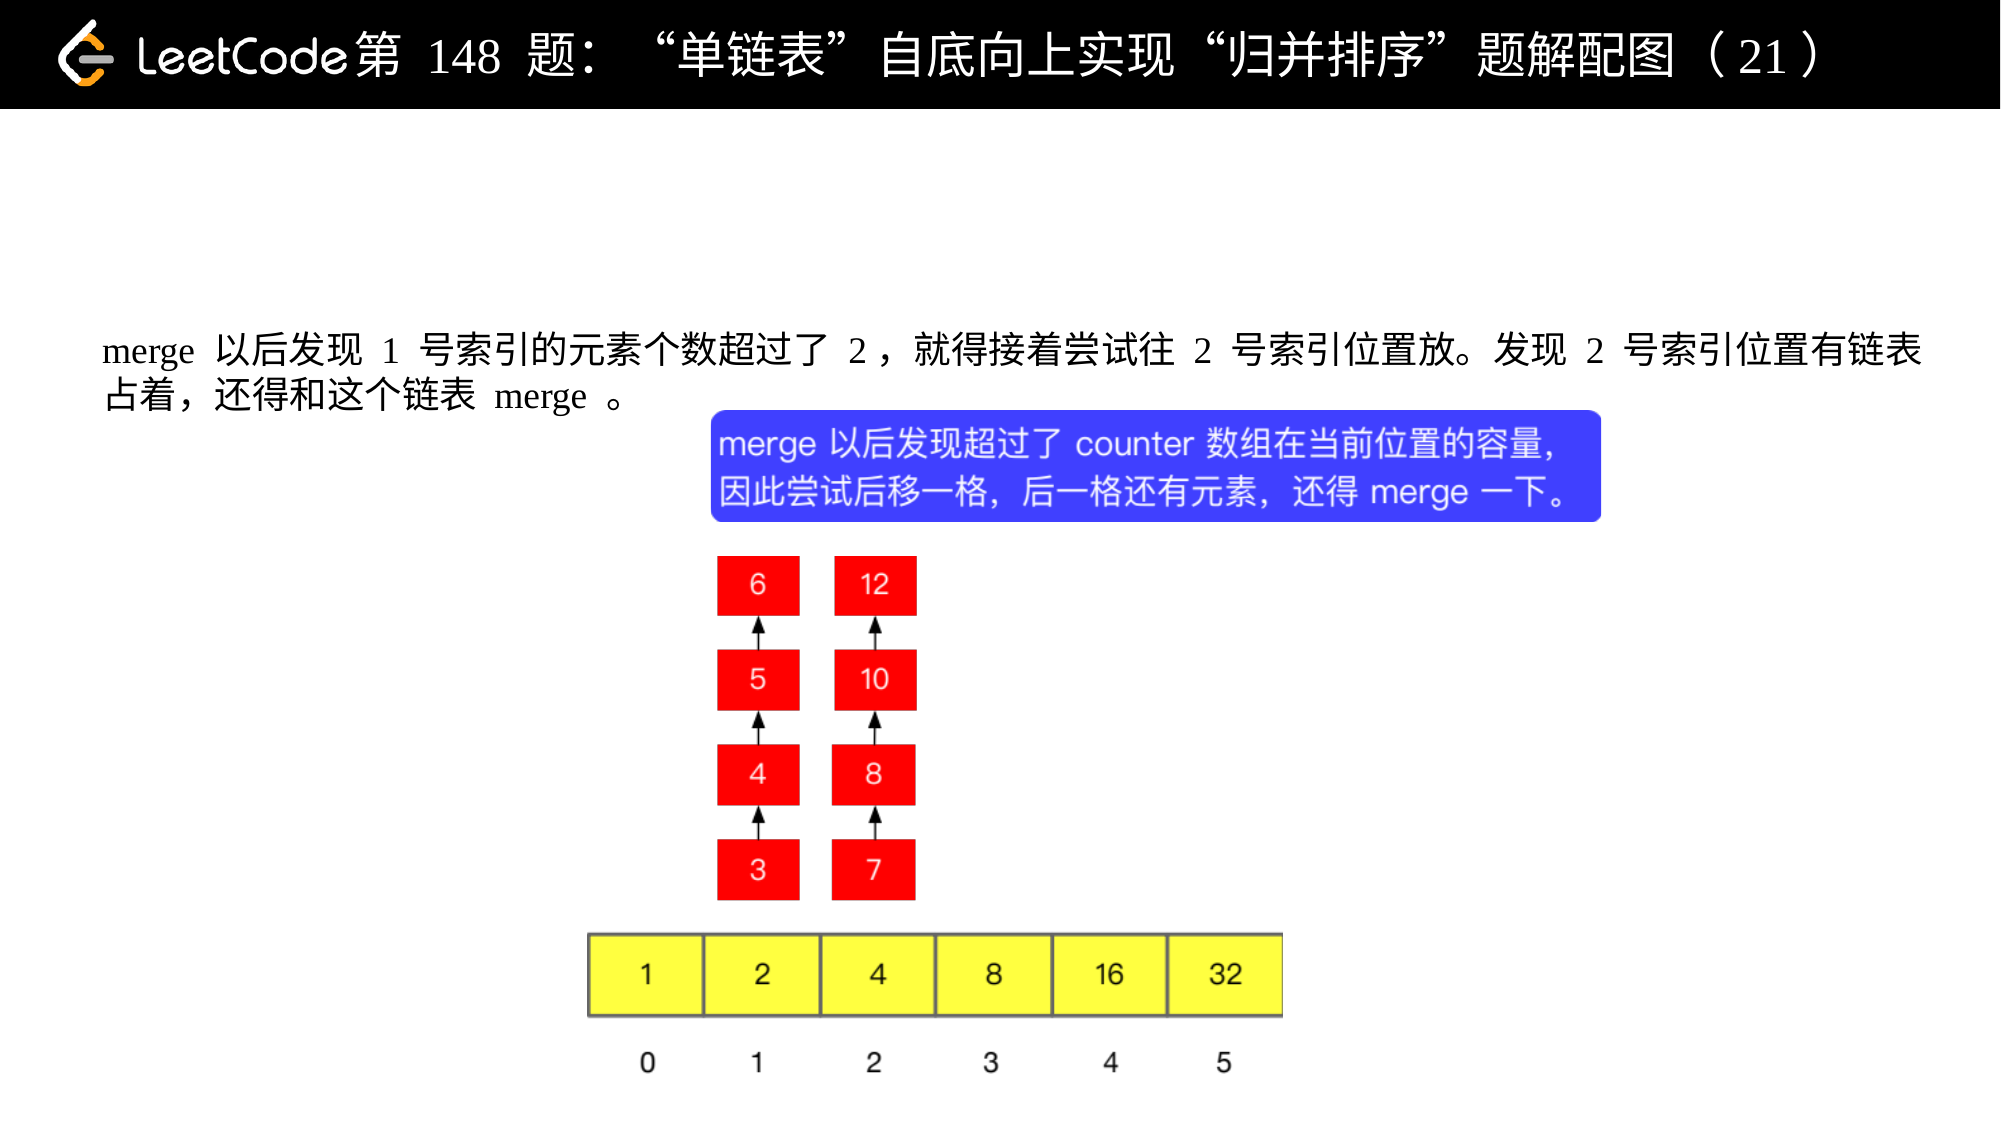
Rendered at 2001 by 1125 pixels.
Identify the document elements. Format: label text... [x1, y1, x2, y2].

text_box 第 148 题：“单链表”自底向上实现“归并排序”题解配图（21） [338, 16, 1865, 92]
picture [57, 14, 347, 100]
picture [587, 555, 1283, 1087]
picture [710, 410, 1602, 522]
text_box merge 以后发现 1 号索引的元素个数超过了 2，就得接着尝试往 2 号索引位置放。发现 2 号索引位置有链表占着，还得和这个链表 merge 。 [87, 318, 1952, 424]
